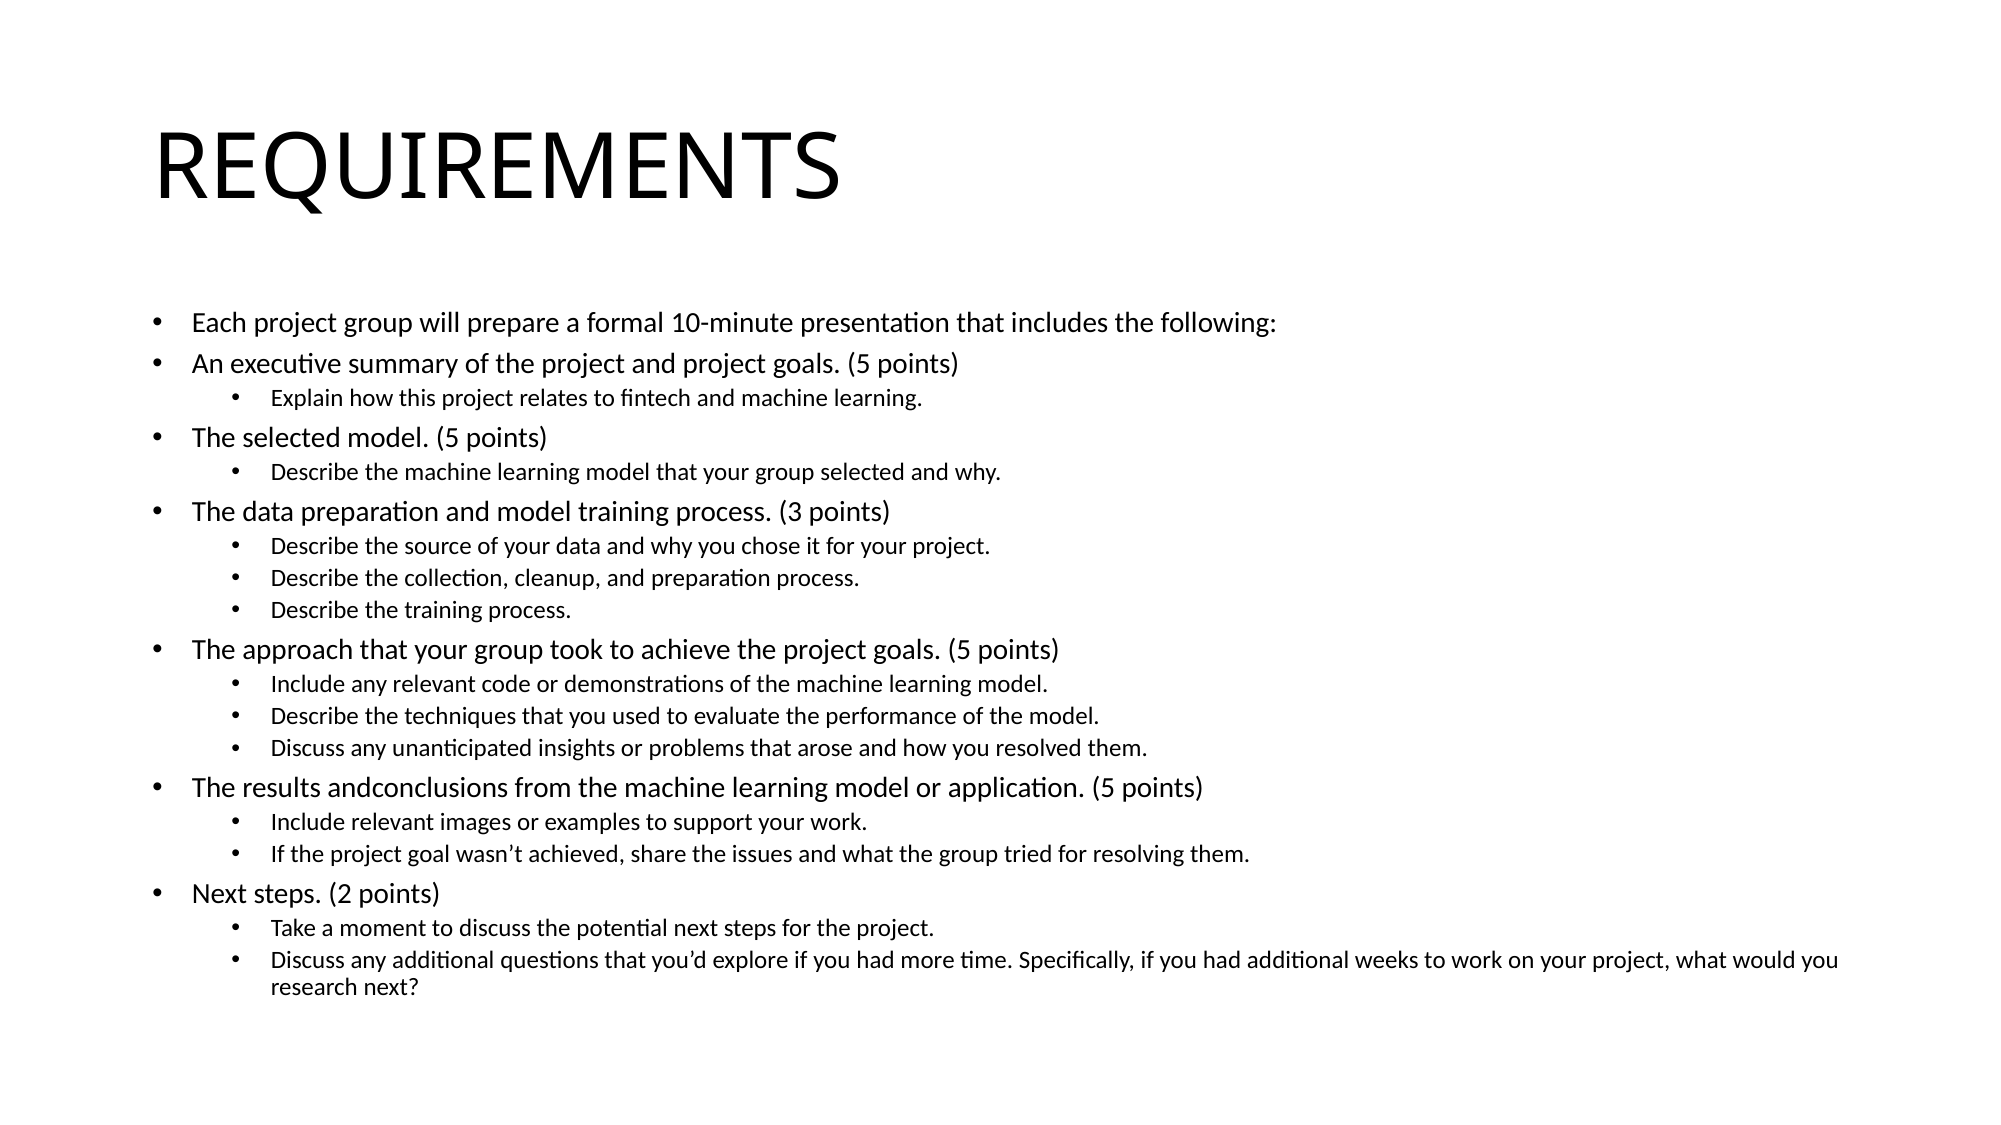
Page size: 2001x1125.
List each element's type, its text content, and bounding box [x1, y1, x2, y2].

title REQUIREMENTS [137, 59, 1863, 278]
list Each project group will prepare a formal 10-minute presentation that includes the following: An executive summary of the project and project goals. (5 points) Explain how this project relates to fintech and machine learning. The selected model. (5 points) Describe the machine learning model that your group selected and why. The data preparation and model training process. (3 points) Describe the source of your data and why you chose it for your project. Describe the collection, cleanup, and preparation process. Describe the training process. The approach that your group took to achieve the project goals. (5 points) Include any relevant code or demonstrations of the machine learning model. Describe the techniques that you used to evaluate the performance of the model. Discuss any unanticipated insights or problems that arose and how you resolved them. The results andconclusions from the machine learning model or application. (5 points) Include relevant images or examples to support your work. If the project goal wasn’t achieved, share the issues and what the group tried for resolving them. Next steps. (2 points) Take a moment to discuss the potential next steps for the project. Discuss any additional questions that you’d explore if you had more time. Specifically, if you had additional weeks to work on your project, what would you research next? [137, 299, 1863, 1014]
